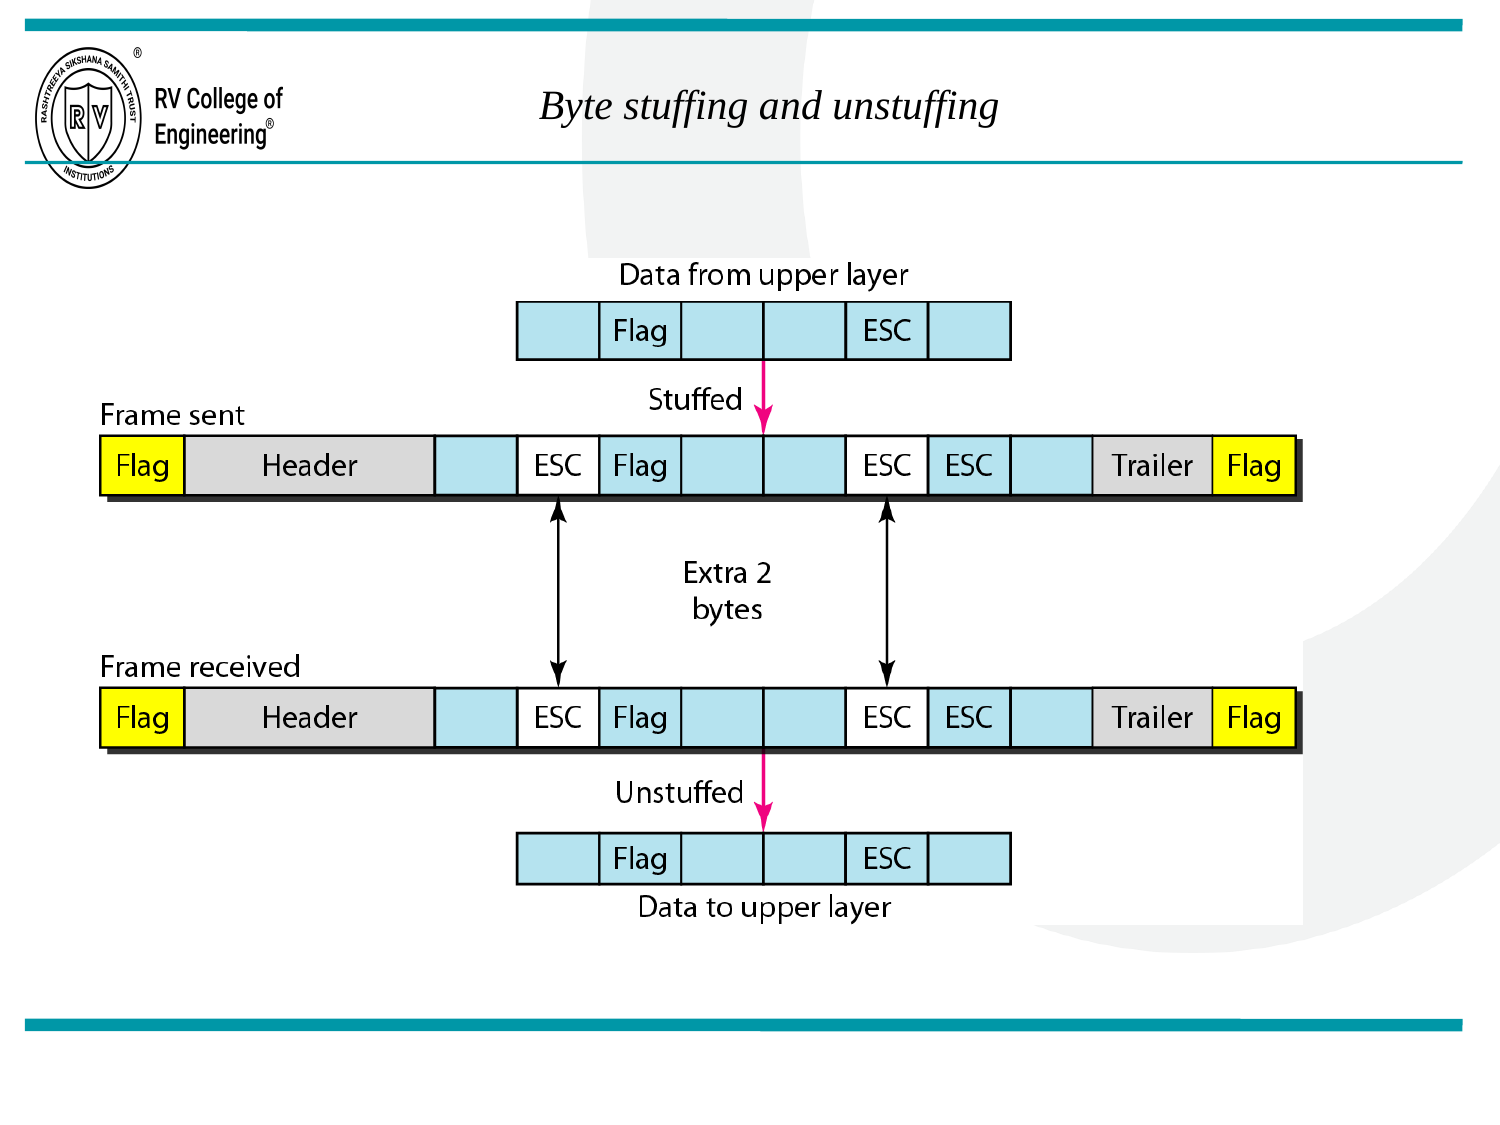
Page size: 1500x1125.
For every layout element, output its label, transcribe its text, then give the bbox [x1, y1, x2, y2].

text_box Byte stuffing and unstuffing [66, 62, 1447, 138]
picture [0, 0, 1500, 1125]
